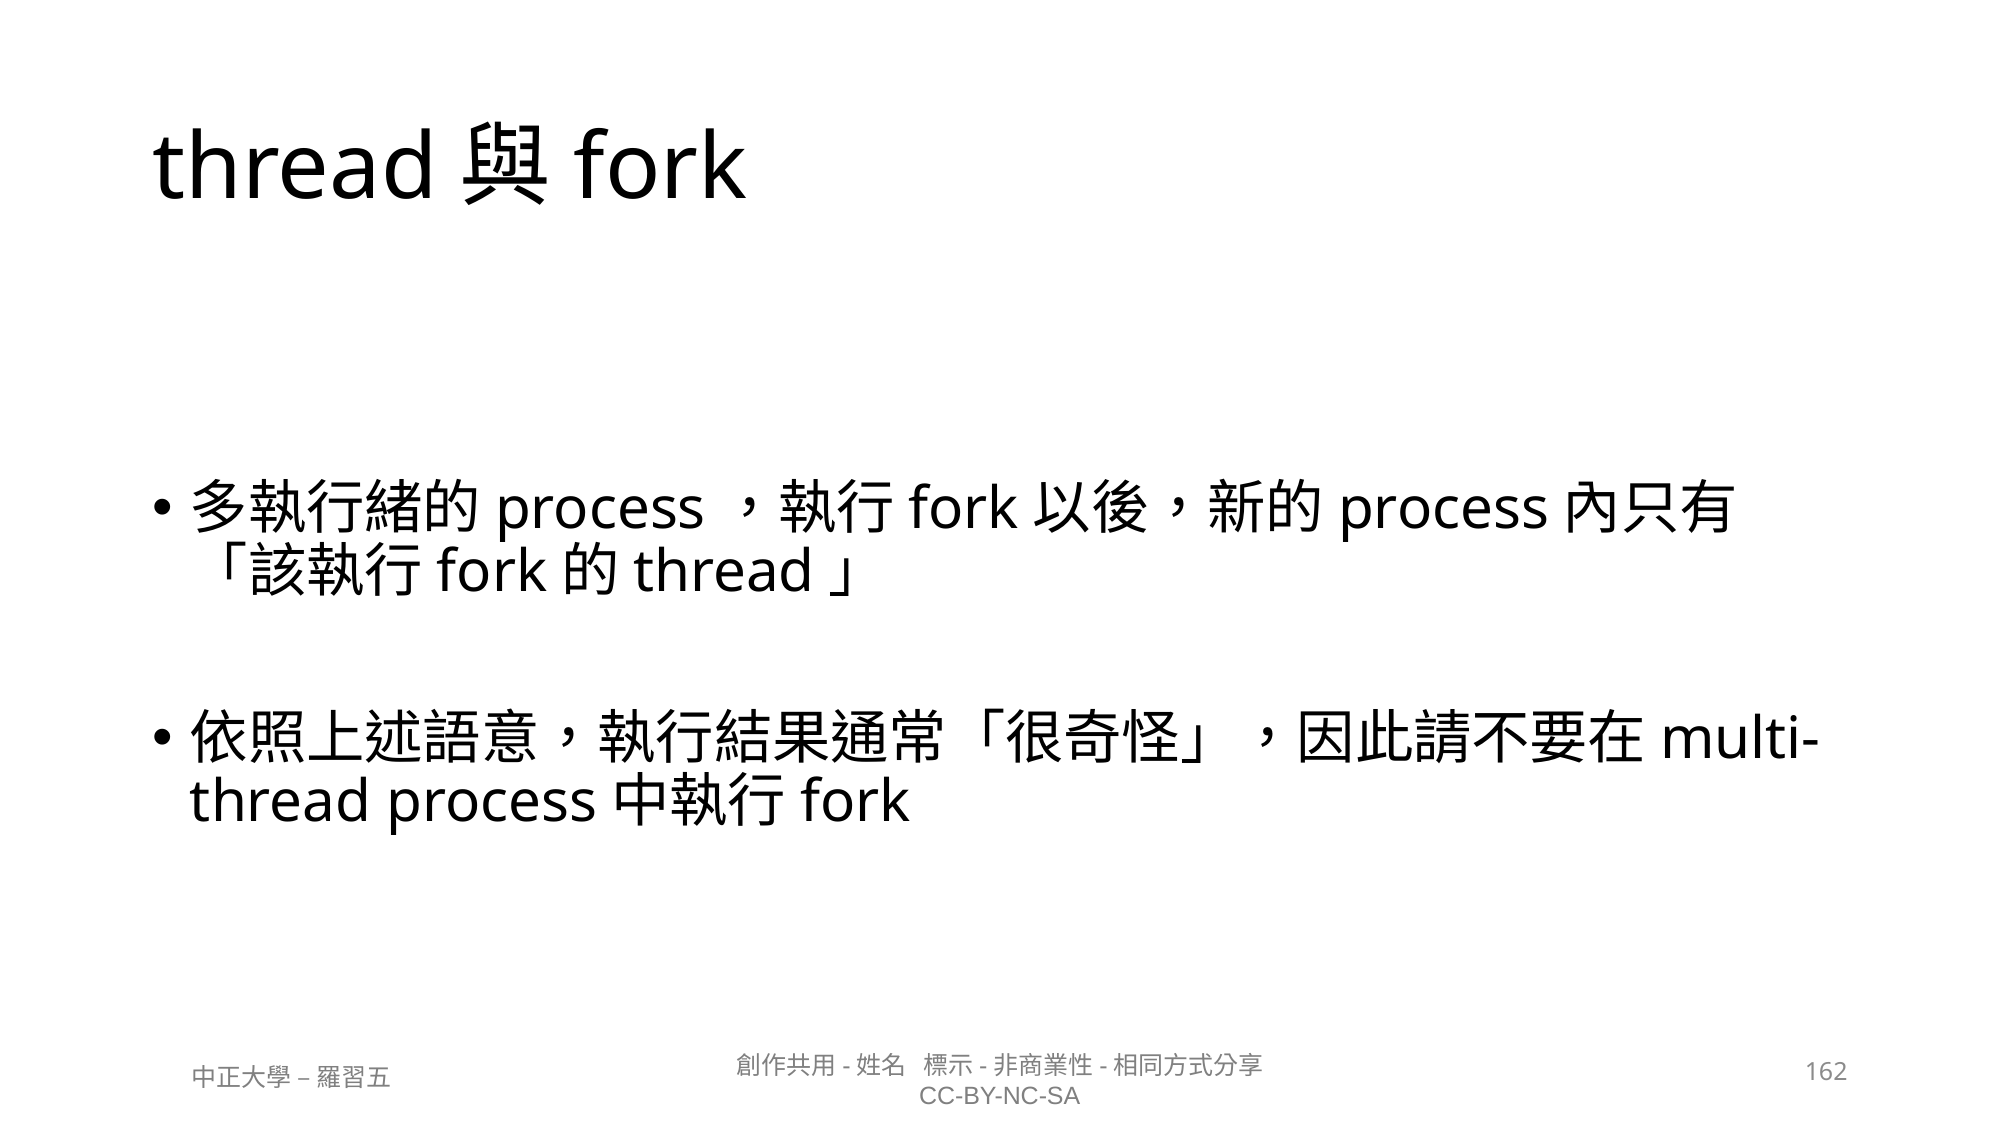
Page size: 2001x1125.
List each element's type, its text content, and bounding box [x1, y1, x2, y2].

title thread與fork [137, 59, 1863, 278]
slide_number 162 [1412, 1042, 1863, 1103]
list 多執行緒的process，執行fork以後，新的process內只有「該執行fork的thread」 依照上述語意，執行結果通常「很奇怪」，因此請不要在multi-thread process中執行fork [137, 299, 1863, 1014]
